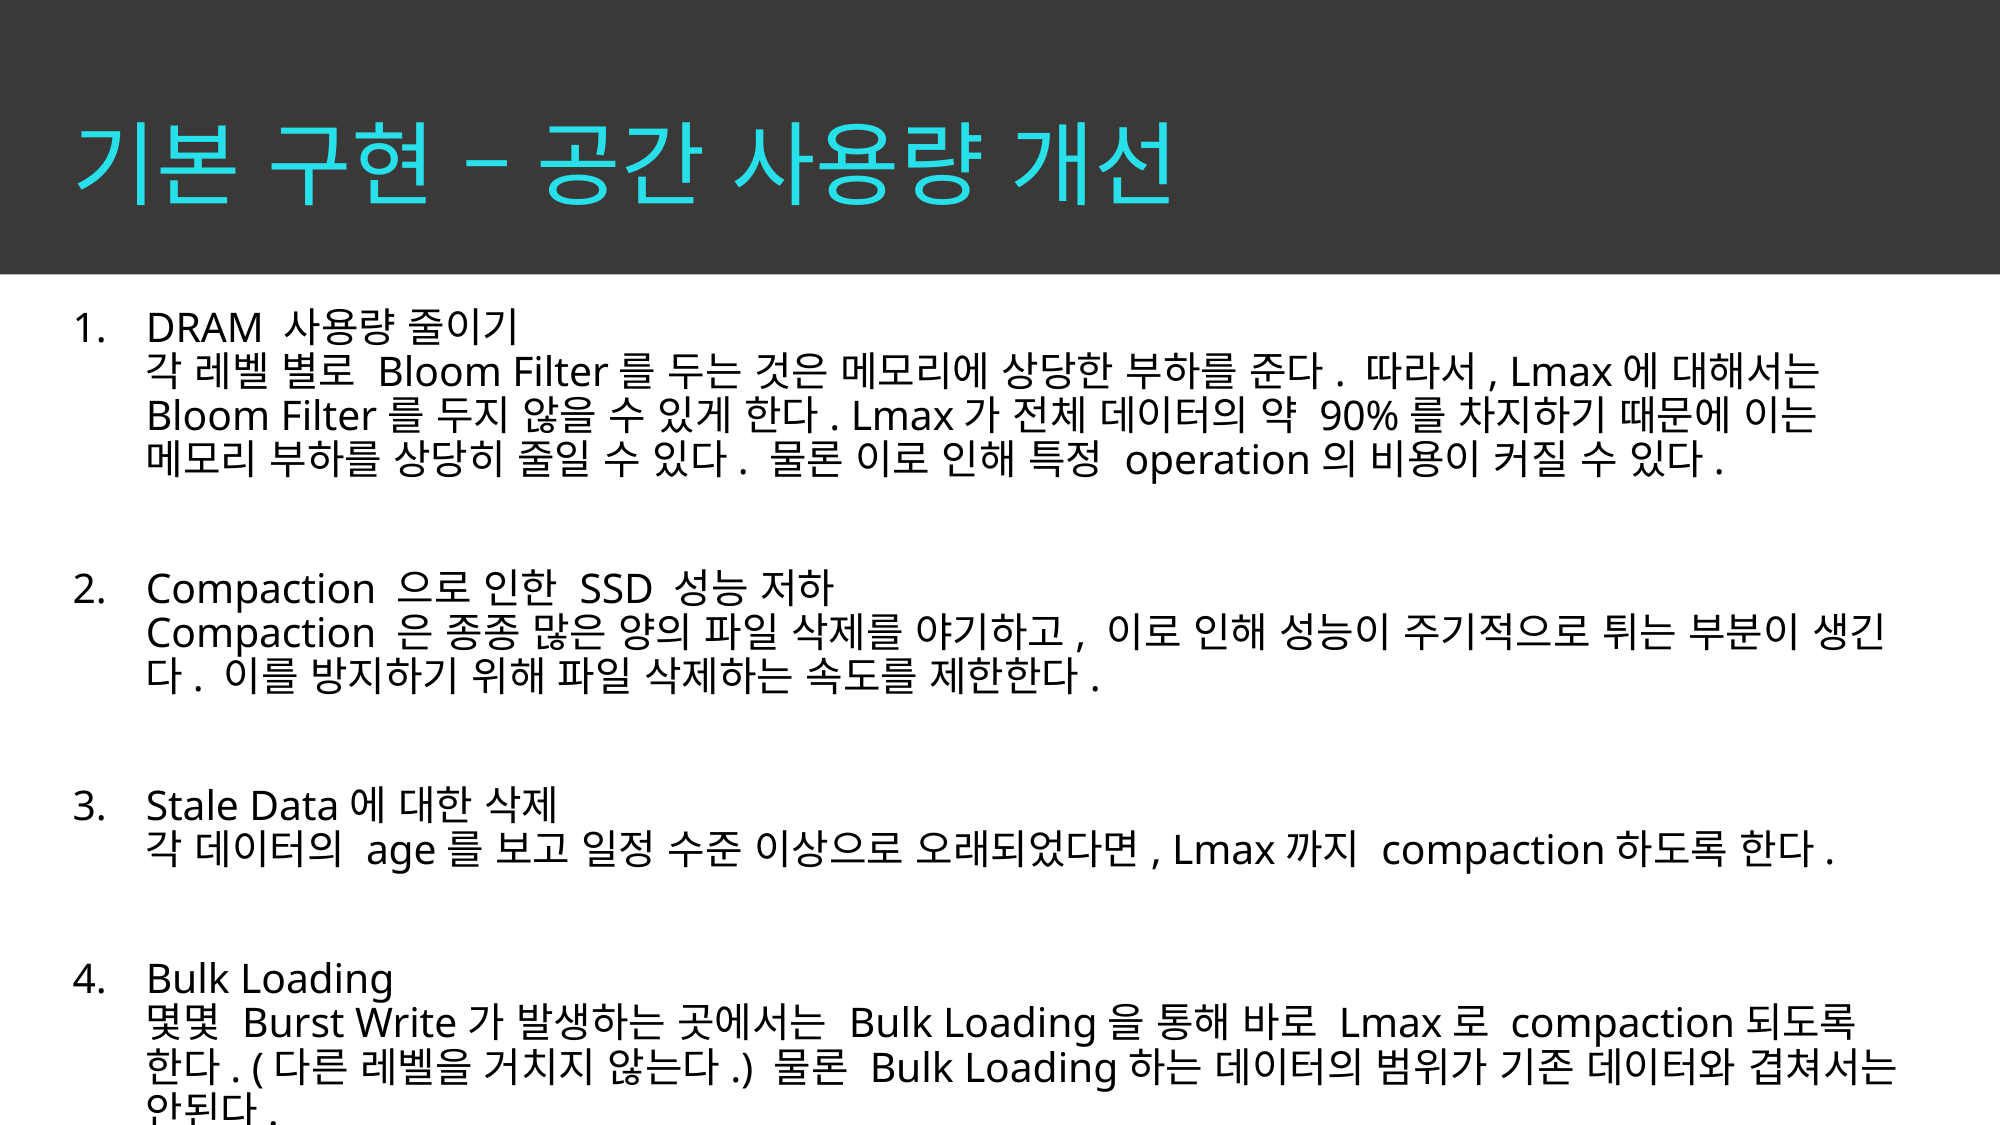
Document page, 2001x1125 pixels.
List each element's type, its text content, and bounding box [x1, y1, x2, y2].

title 기본 구현 – 공간 사용량 개선 [57, 59, 1863, 278]
list DRAM 사용량 줄이기 각 레벨 별로 Bloom Filter를 두는 것은 메모리에 상당한 부하를 준다. 따라서, Lmax에 대해서는 Bloom Filter를 두지 않을 수 있게 한다. Lmax가 전체 데이터의 약 90%를 차지하기 때문에 이는 메모리 부하를 상당히 줄일 수 있다. 물론 이로 인해 특정 operation의 비용이 커질 수 있다. Compaction 으로 인한 SSD 성능 저하 Compaction 은 종종 많은 양의 파일 삭제를 야기하고, 이로 인해 성능이 주기적으로 튀는 부분이 생긴다. 이를 방지하기 위해 파일 삭제하는 속도를 제한한다. Stale Data에 대한 삭제 각 데이터의 age를 보고 일정 수준 이상으로 오래되었다면, Lmax까지 compaction하도록 한다. Bulk Loading 몇몇 Burst Write가 발생하는 곳에서는 Bulk Loading을 통해 바로 Lmax로 compaction되도록 한다. (다른 레벨을 거치지 않는다.) 물론 Bulk Loading하는 데이터의 범위가 기존 데이터와 겹쳐서는 안된다. [57, 299, 1946, 1125]
